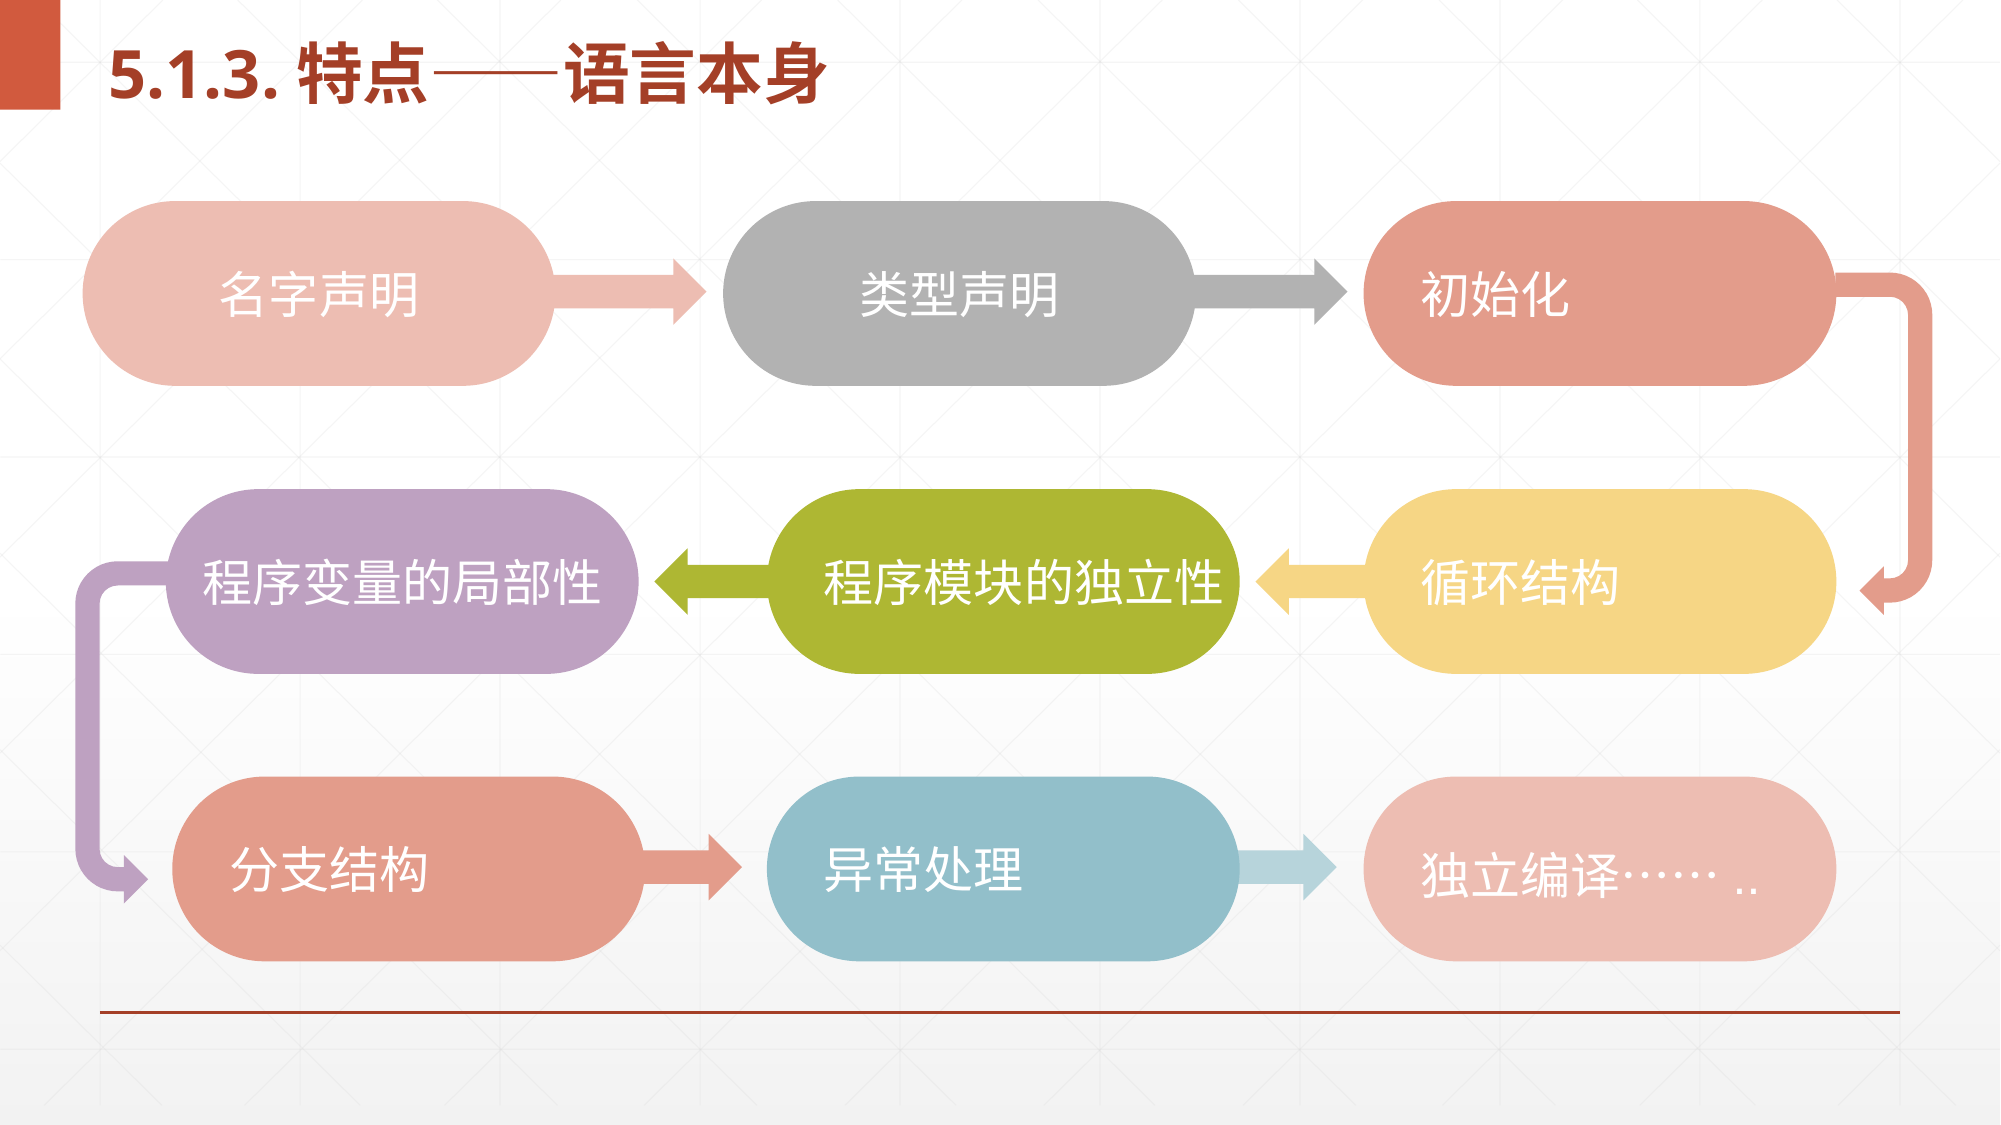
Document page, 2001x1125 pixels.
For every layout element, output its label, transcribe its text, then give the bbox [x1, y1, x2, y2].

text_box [75, 201, 1933, 962]
title 5.1.3.特点——语言本身 [93, 0, 1452, 110]
